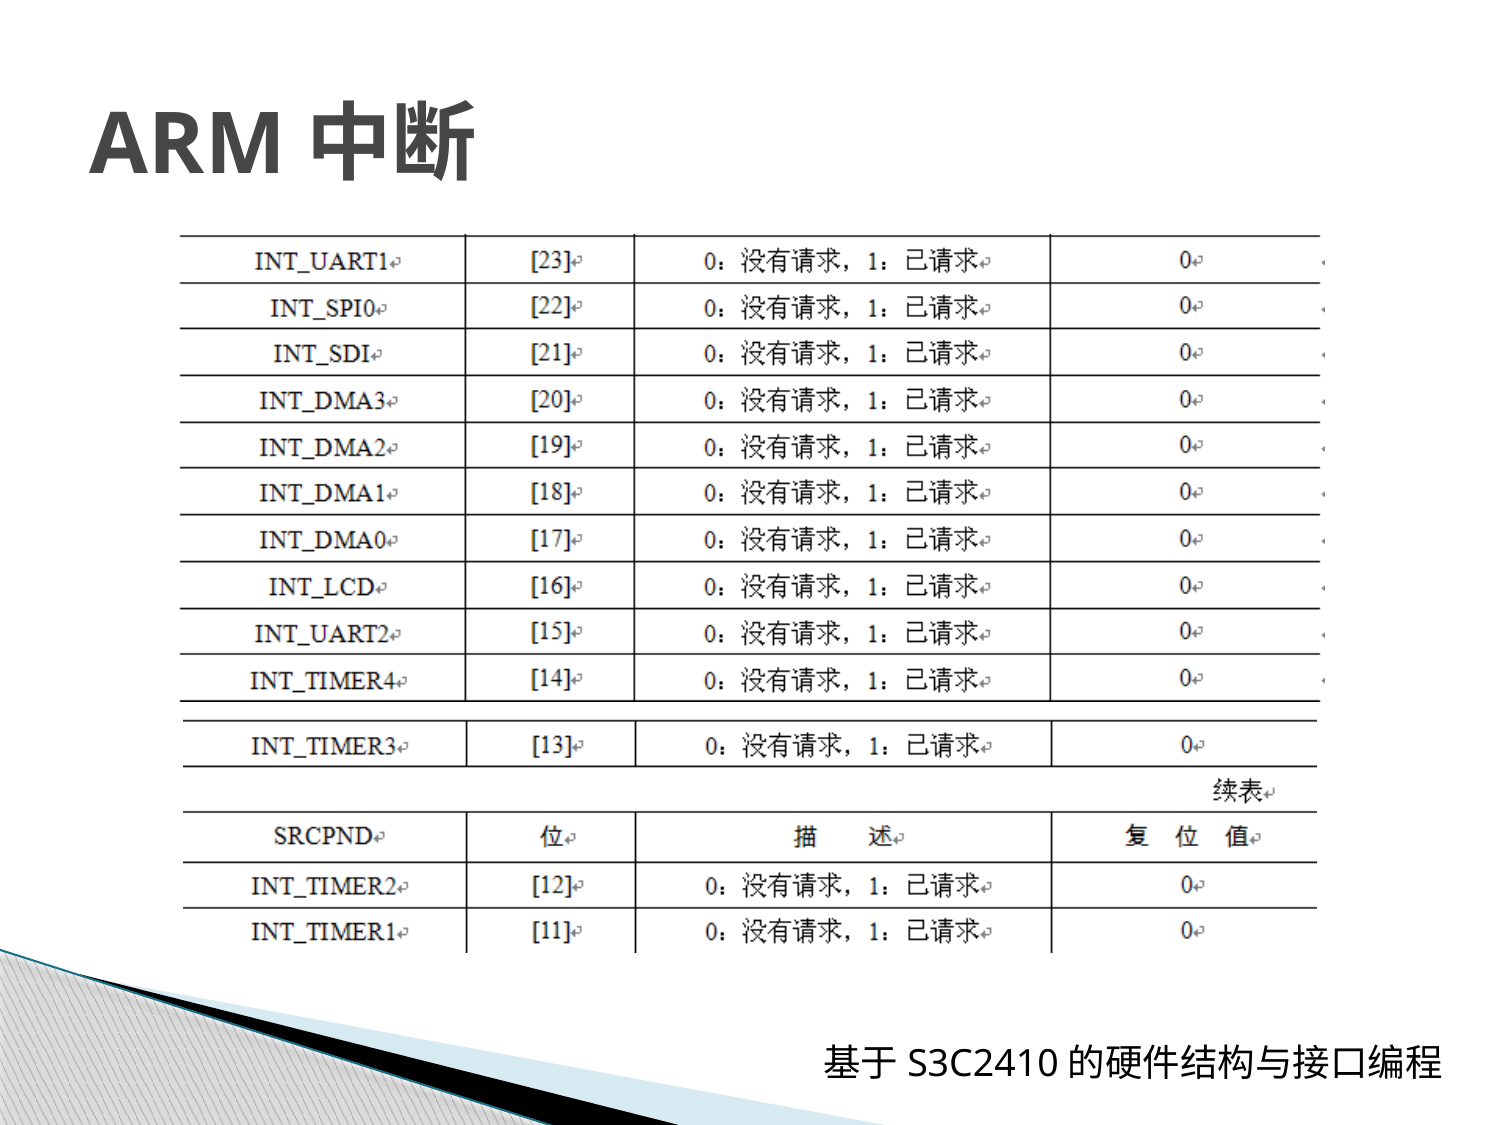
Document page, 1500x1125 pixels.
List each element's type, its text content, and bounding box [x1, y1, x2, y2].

picture [183, 714, 1317, 953]
title ARM中断 [75, 45, 1425, 233]
text_box 基于S3C2410的硬件结构与接口编程 [808, 1031, 1500, 1091]
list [174, 234, 1326, 702]
